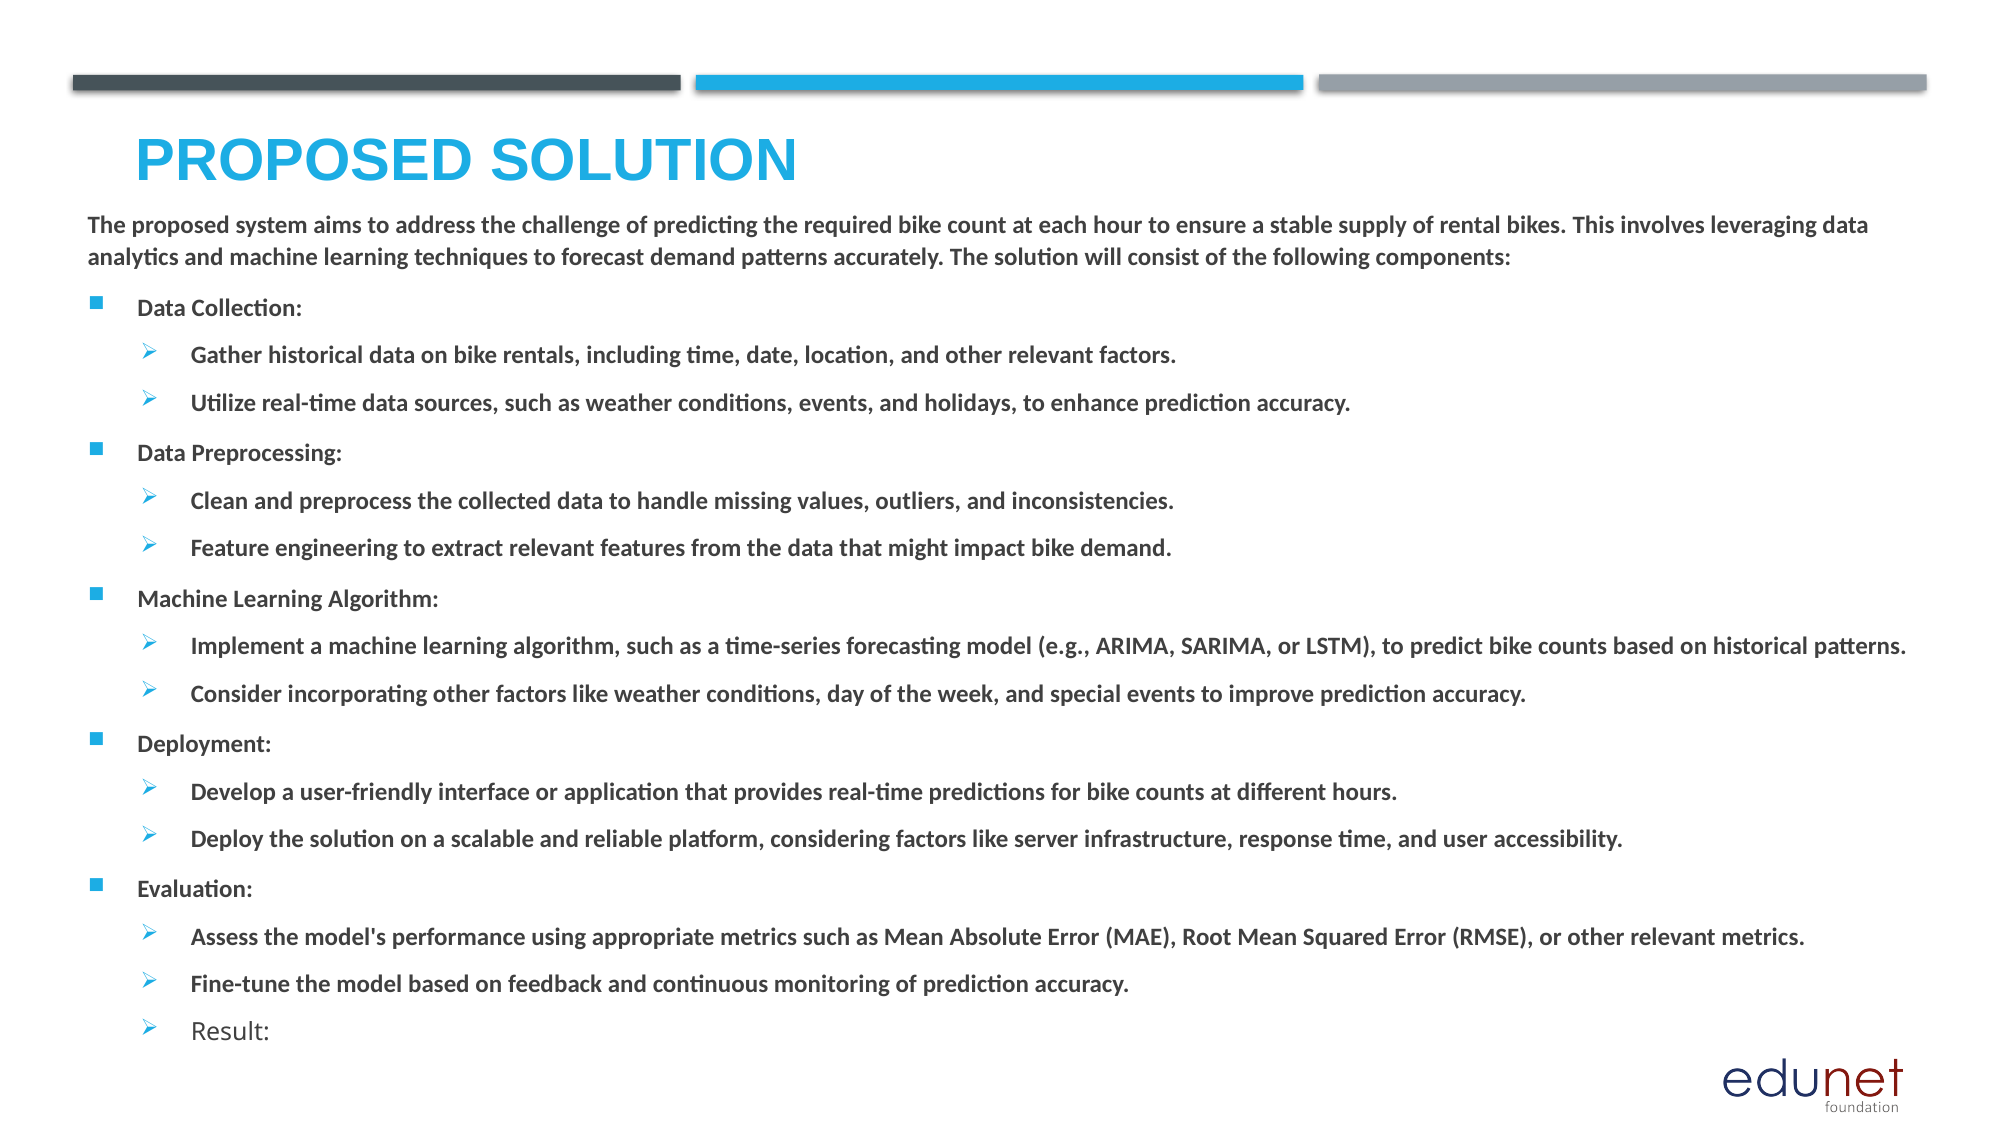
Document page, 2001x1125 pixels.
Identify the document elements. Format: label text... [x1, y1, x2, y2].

picture [1719, 1091, 1905, 1116]
title Proposed Solution [120, 112, 1930, 178]
list The proposed system aims to address the challenge of predicting the required bike count at each hour to ensure a stable supply of rental bikes. This involves leveraging data analytics and machine learning techniques to forecast demand patterns accurately. The solution will consist of the following components: Data Collection: Gather historical data on bike rentals, including time, date, location, and other relevant factors. Utilize real-time data sources, such as weather conditions, events, and holidays, to enhance prediction accuracy. Data Preprocessing: Clean and preprocess the collected data to handle missing values, outliers, and inconsistencies. Feature engineering to extract relevant features from the data that might impact bike demand. Machine Learning Algorithm: Implement a machine learning algorithm, such as a time-series forecasting model (e.g., ARIMA, SARIMA, or LSTM), to predict bike counts based on historical patterns. Consider incorporating other factors like weather conditions, day of the week, and special events to improve prediction accuracy. Deployment: Develop a user-friendly interface or application that provides real-time predictions for bike counts at different hours. Deploy the solution on a scalable and reliable platform, considering factors like server infrastructure, response time, and user accessibility. Evaluation: Assess the model's performance using appropriate metrics such as Mean Absolute Error (MAE), Root Mean Squared Error (RMSE), or other relevant metrics. Fine-tune the model based on feedback and continuous monitoring of prediction accuracy. Result: [72, 178, 1978, 1091]
